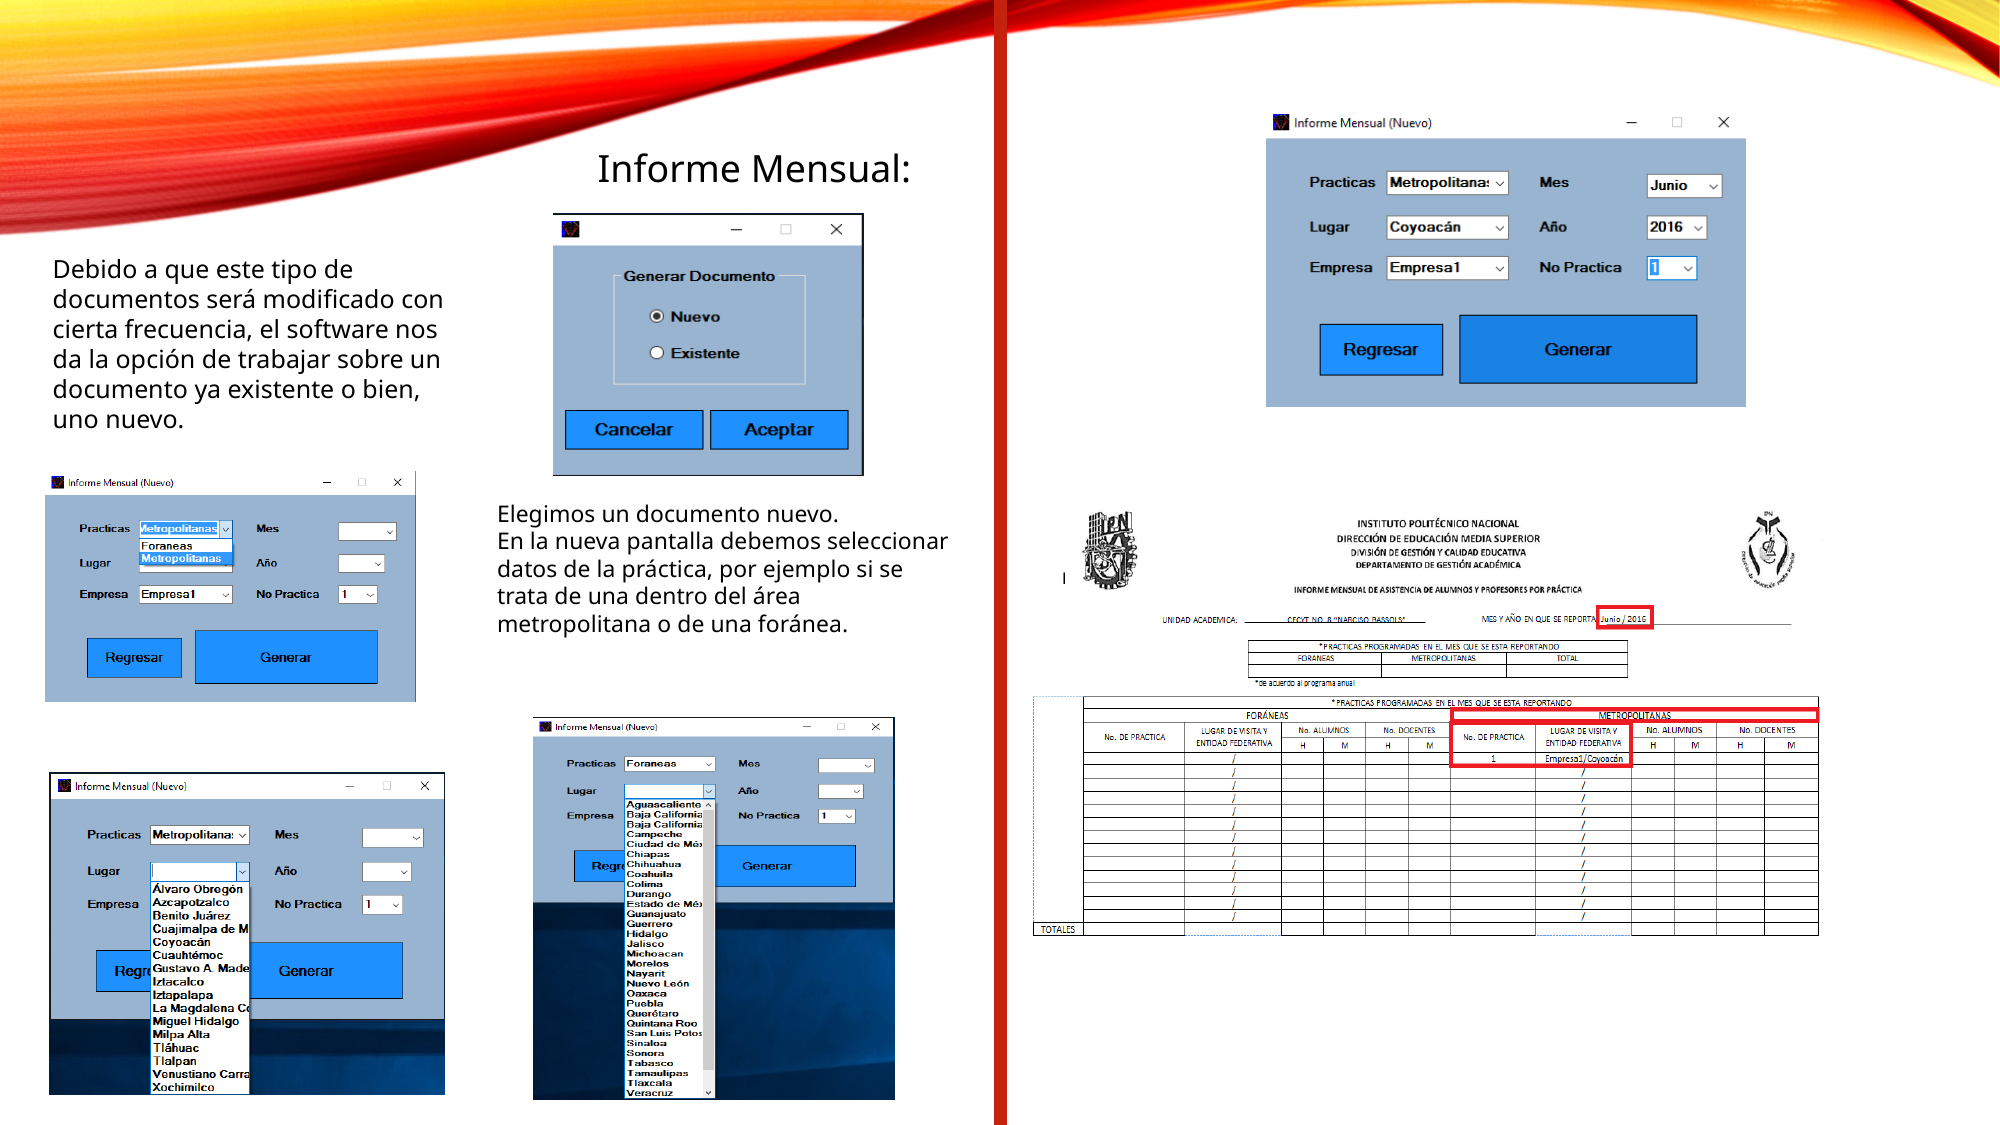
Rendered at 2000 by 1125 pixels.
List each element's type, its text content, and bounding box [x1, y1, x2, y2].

picture [533, 717, 895, 1101]
picture [49, 772, 445, 1095]
picture [1007, 0, 2000, 407]
picture [1021, 490, 1837, 1068]
picture [0, 0, 994, 476]
text_box Informe Mensual: [582, 137, 966, 198]
text_box Elegimos un documento nuevo. En la nueva pantalla debemos seleccionar datos de la práctica, por ejemplo si se trata de una dentro del área metropolitana o de una foránea. [482, 492, 966, 645]
picture [44, 471, 416, 702]
text_box Debido a que este tipo de documentos será modificado con cierta frecuencia, el software nos da la opción de trabajar sobre un documento ya existente o bien, uno nuevo. [37, 246, 483, 441]
